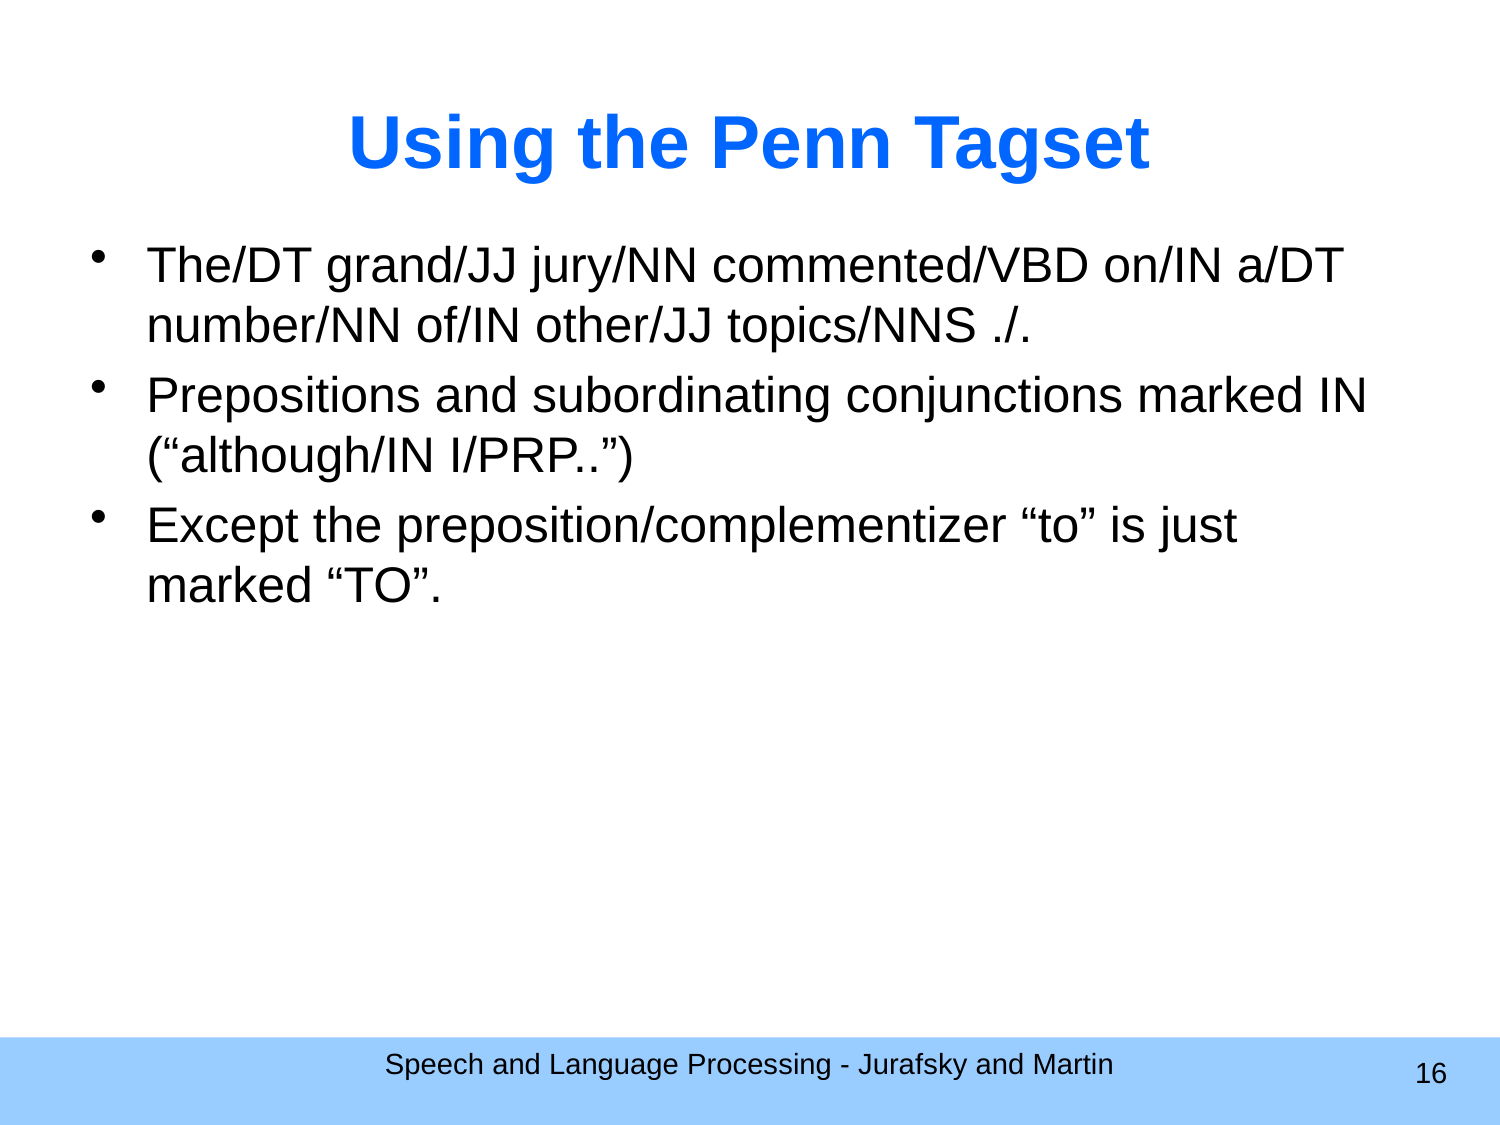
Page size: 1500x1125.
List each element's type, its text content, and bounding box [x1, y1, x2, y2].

footer Speech and Language Processing - Jurafsky and Martin [0, 1037, 1500, 1125]
slide_number 16 [1112, 1046, 1463, 1125]
list The/DT grand/JJ jury/NN commented/VBD on/IN a/DT number/NN of/IN other/JJ topics/NNS ./. Prepositions and subordinating conjunctions marked IN (“although/IN I/PRP..”) Except the preposition/complementizer “to” is just marked “TO”. [75, 224, 1425, 968]
title Using the Penn Tagset [75, 45, 1425, 224]
